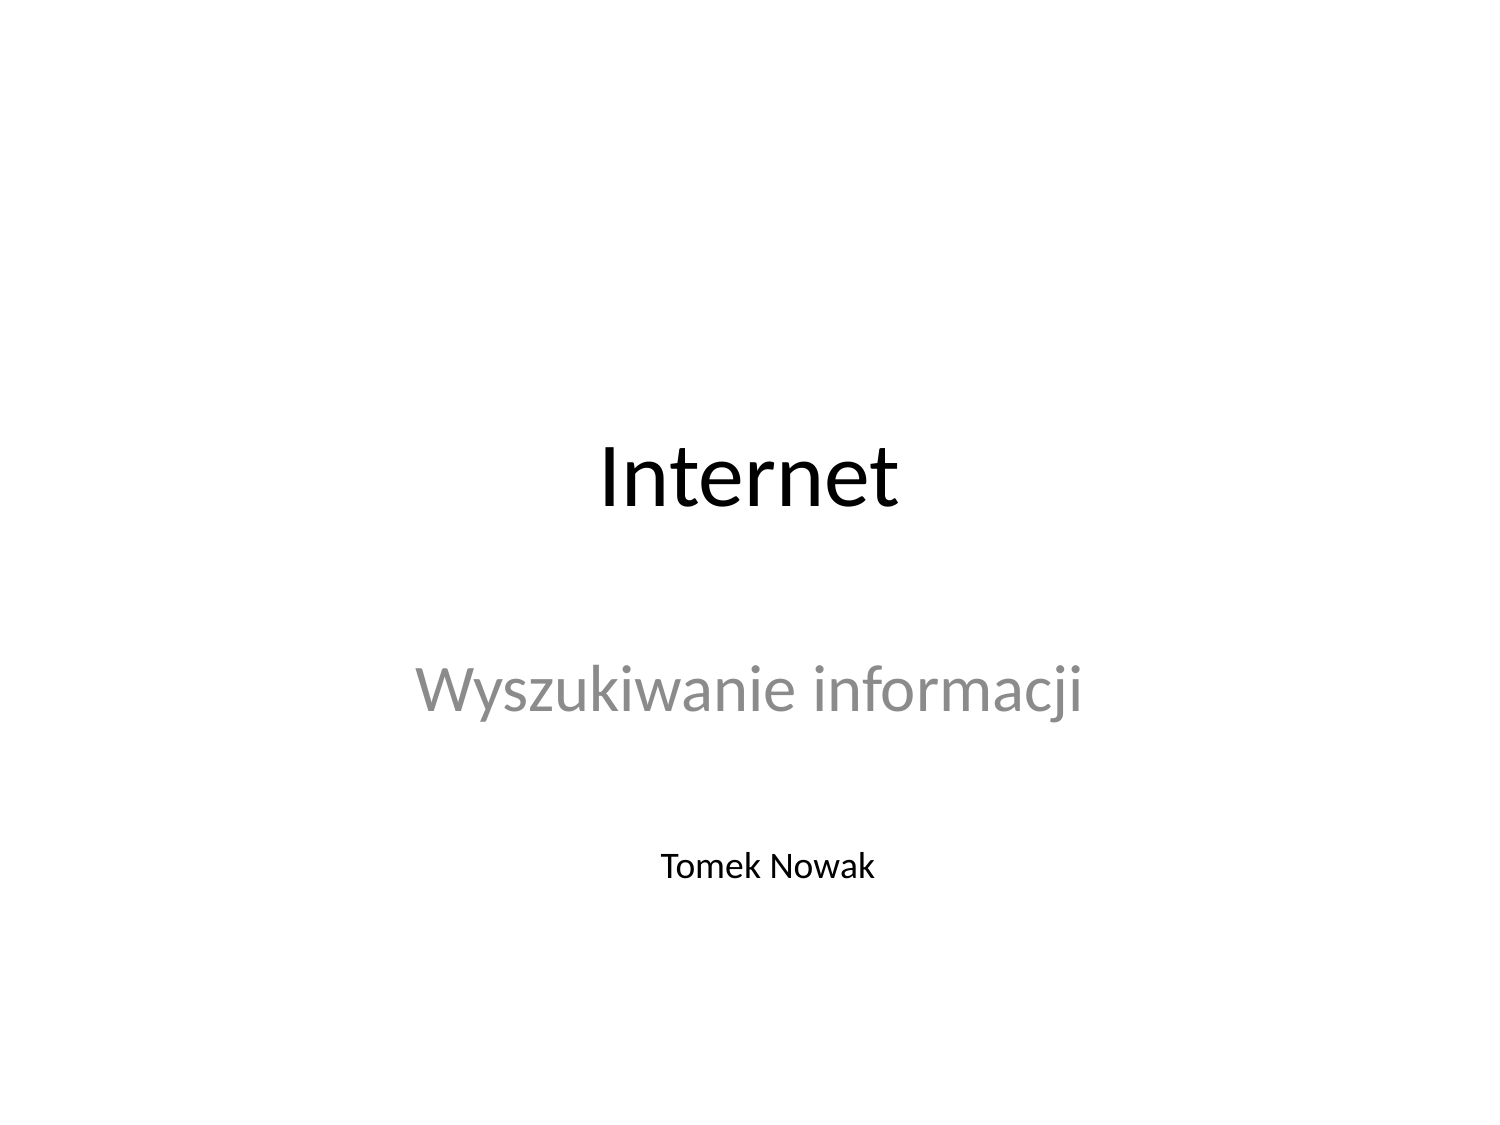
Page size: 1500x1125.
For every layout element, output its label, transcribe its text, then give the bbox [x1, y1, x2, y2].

title Internet [112, 349, 1388, 591]
subtitle Wyszukiwanie informacji [225, 637, 1275, 764]
text_box Tomek Nowak [501, 834, 1034, 894]
